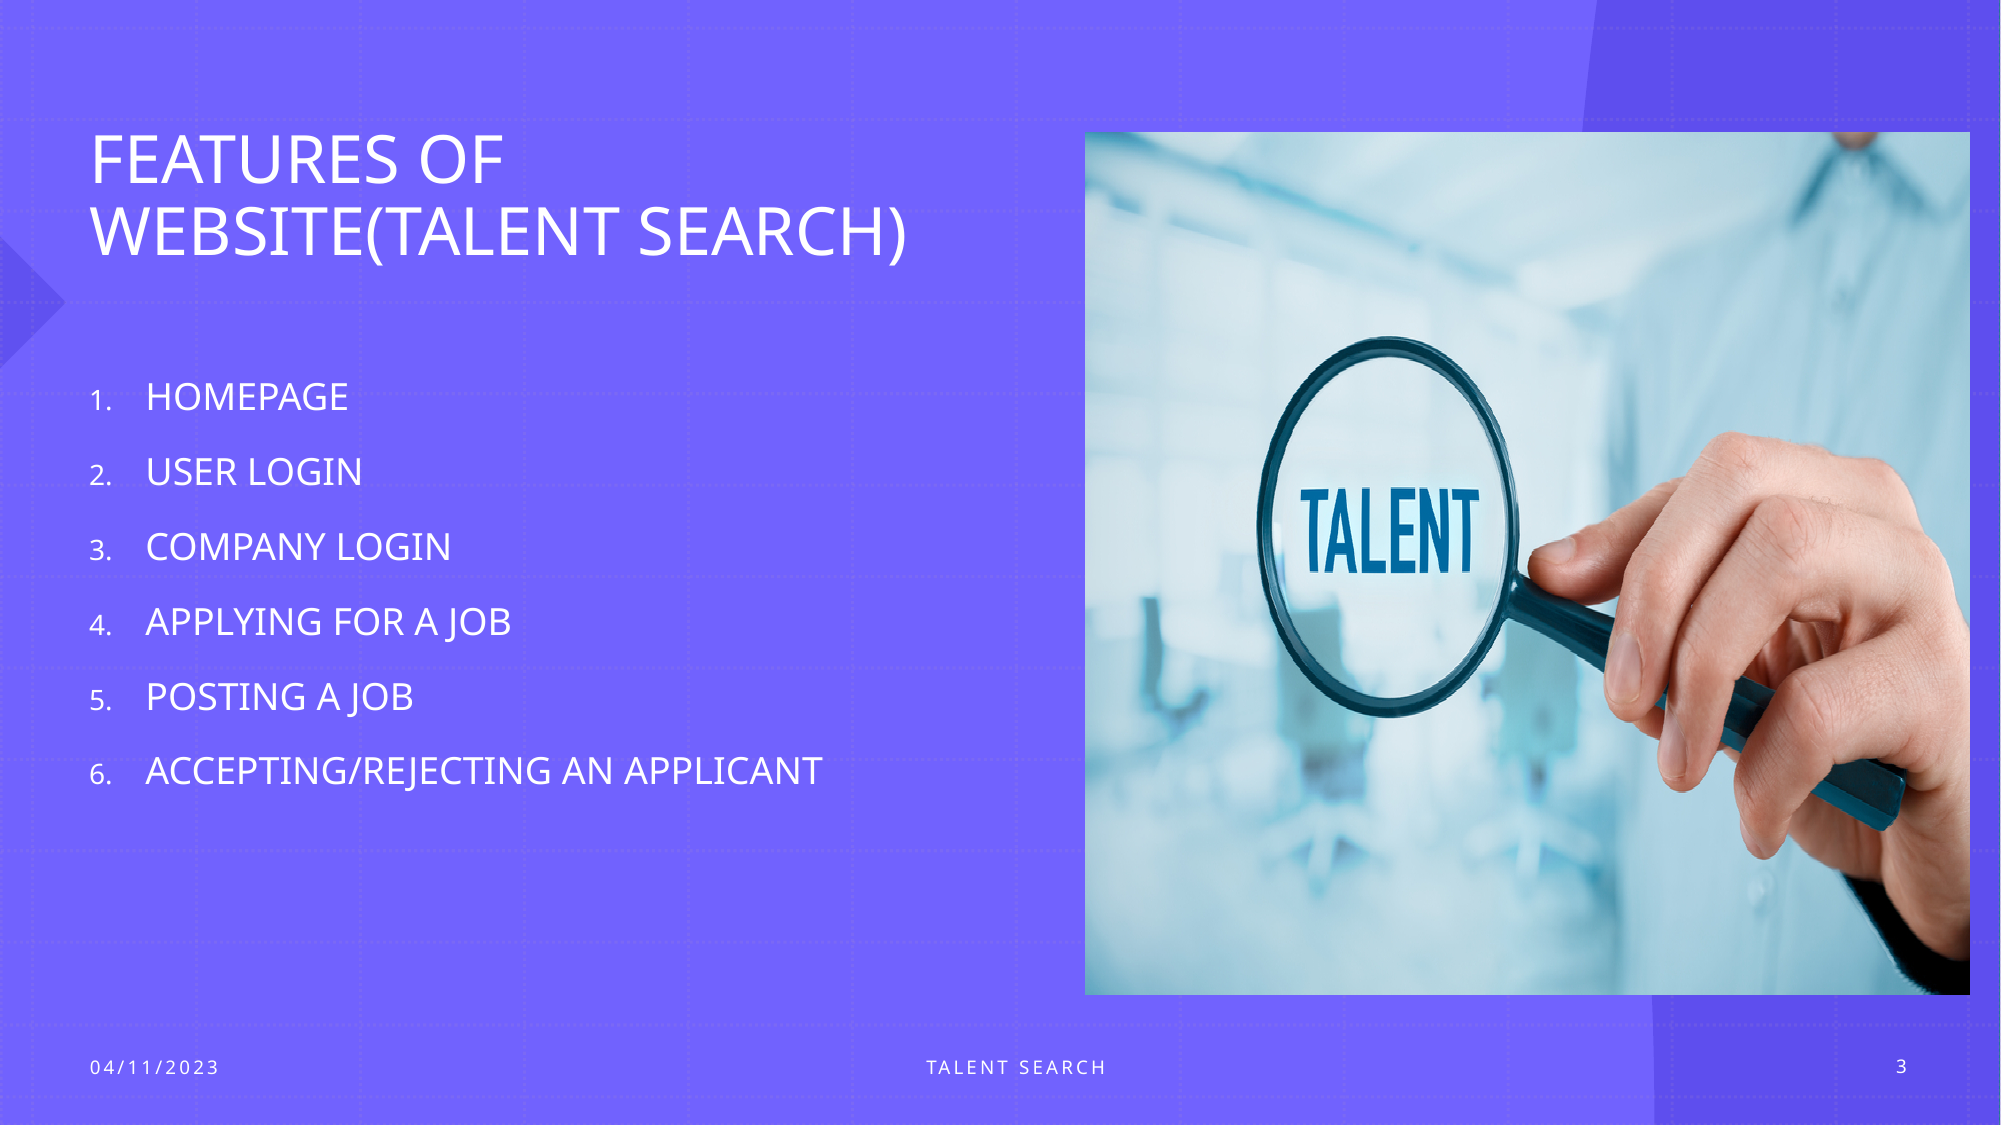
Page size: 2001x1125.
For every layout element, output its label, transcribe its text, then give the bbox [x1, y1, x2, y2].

picture [1085, 132, 1970, 995]
slide_number 3 [1835, 1037, 1967, 1098]
title FEATURES OF WEBSITE(TALENT SEARCH) [75, 118, 1041, 329]
list HOMEPAGE USER LOGIN COMPANY LOGIN APPLYING FOR A JOB POSTING A JOB ACCEPTING/REJECTING AN APPLICANT [74, 356, 984, 1037]
footer TALENT SEARCH [689, 1036, 1343, 1097]
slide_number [75, 1037, 495, 1098]
